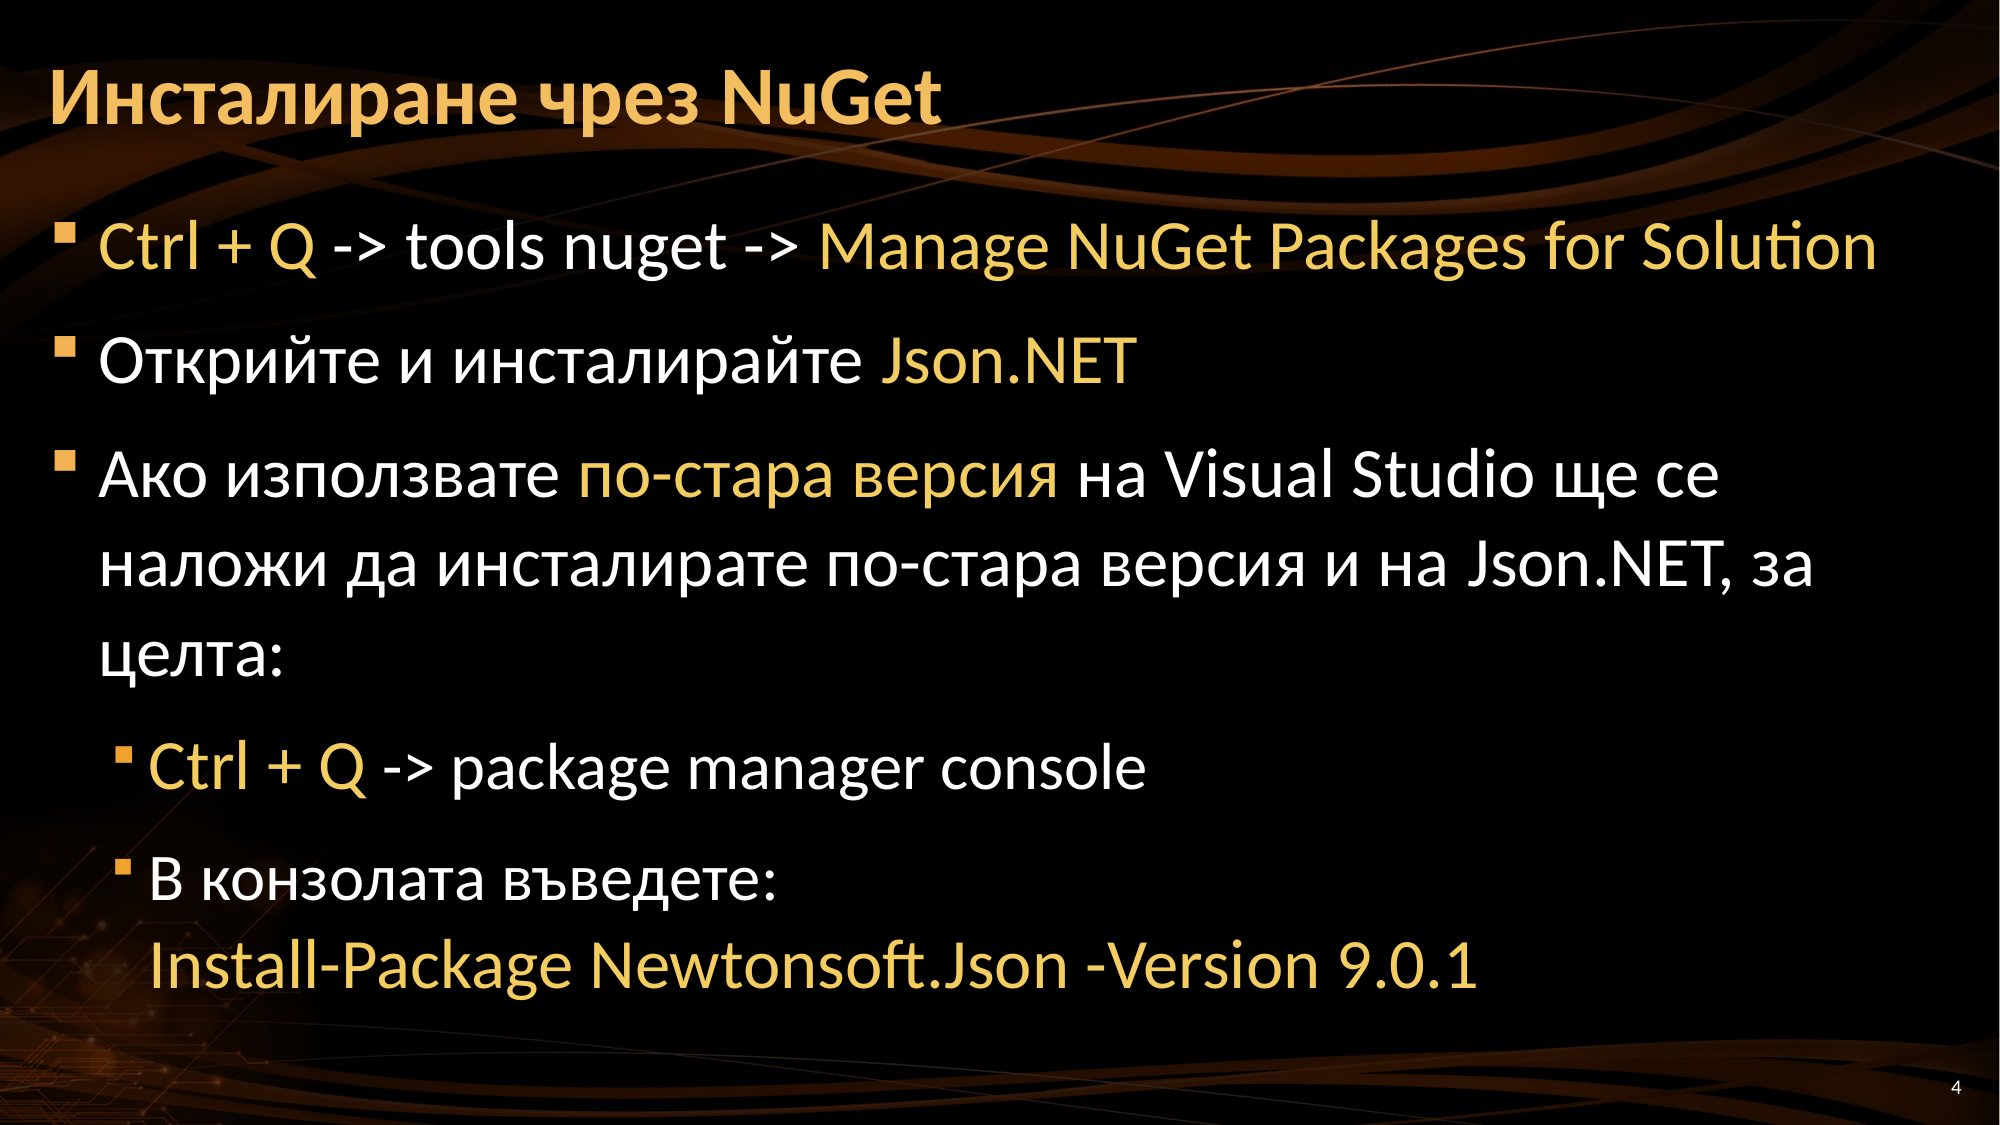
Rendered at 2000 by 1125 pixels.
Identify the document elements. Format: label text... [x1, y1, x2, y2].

list Ctrl + Q -> tools nuget -> Manage NuGet Packages for Solution Открийте и инсталирайте Json.NET Ако използвате по-стара версия на Visual Studio ще се наложи да инсталирате по-стара версия и на Json.NET, за целта: Ctrl + Q -> package manager console В конзолата въведете: Install-Package Newtonsoft.Json -Version 9.0.1 [31, 188, 1968, 1103]
picture [0, 0, 2000, 1125]
title Инсталиране чрез NuGet [30, 6, 1602, 189]
